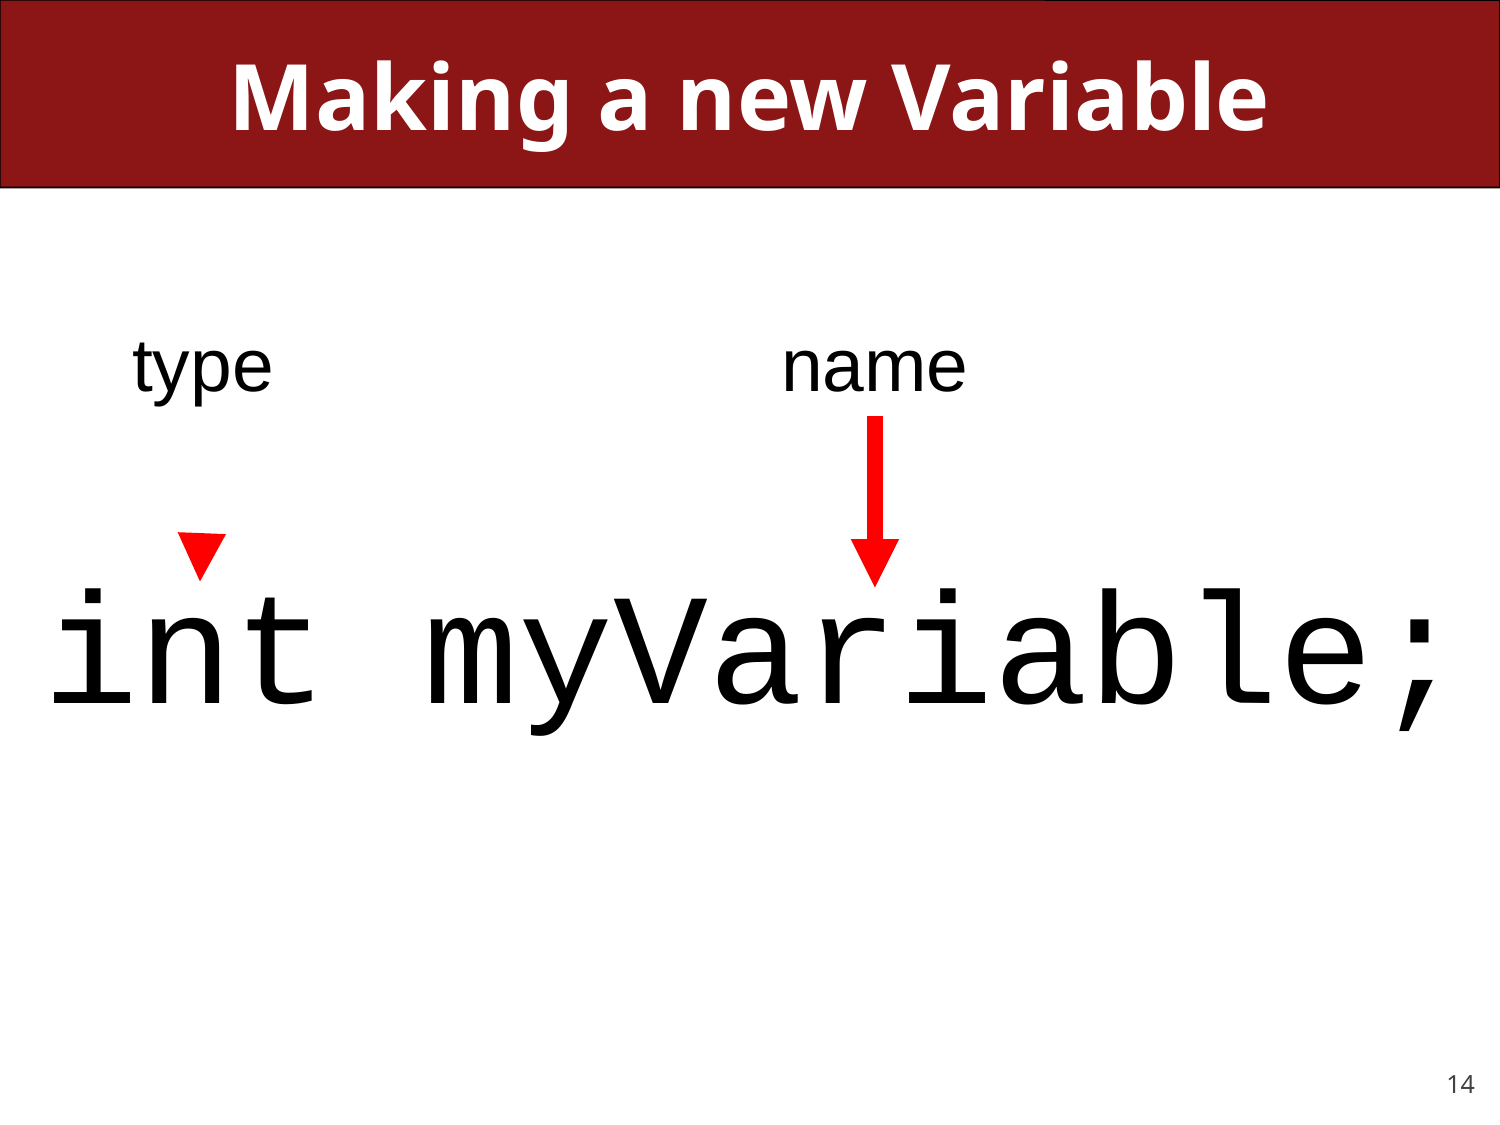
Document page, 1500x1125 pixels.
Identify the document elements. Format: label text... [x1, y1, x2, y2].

title Making a new Variable [75, 0, 1425, 188]
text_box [199, 424, 207, 582]
text_box type [115, 309, 291, 415]
text_box name [762, 309, 988, 415]
list int myVariable; [24, 537, 1488, 800]
